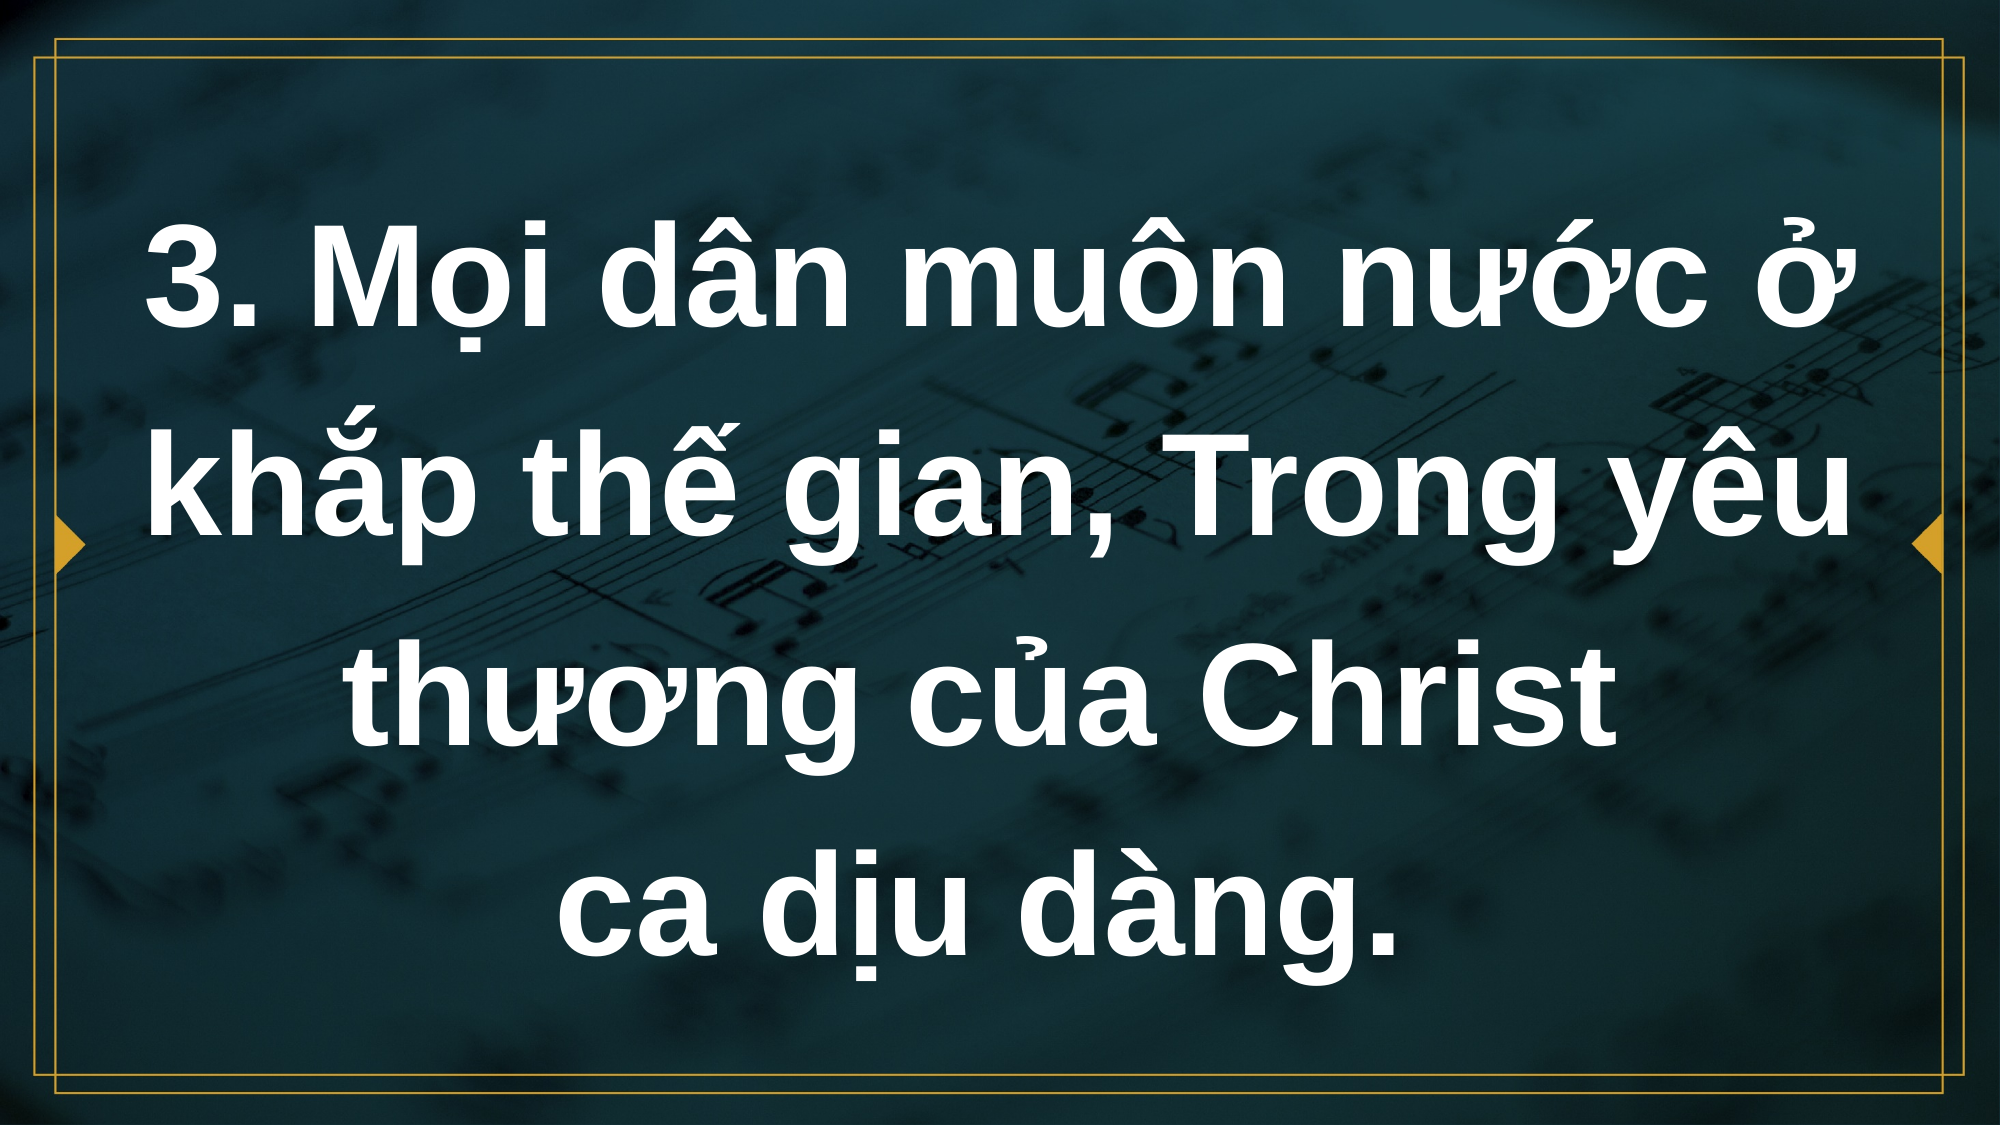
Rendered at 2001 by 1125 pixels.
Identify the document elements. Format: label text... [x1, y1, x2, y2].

title 3. Mọi dân muôn nước ở khắp thế gian, Trong yêu thương của Christ ca dịu dàng. [55, 53, 1945, 1077]
picture [0, 0, 2000, 1125]
